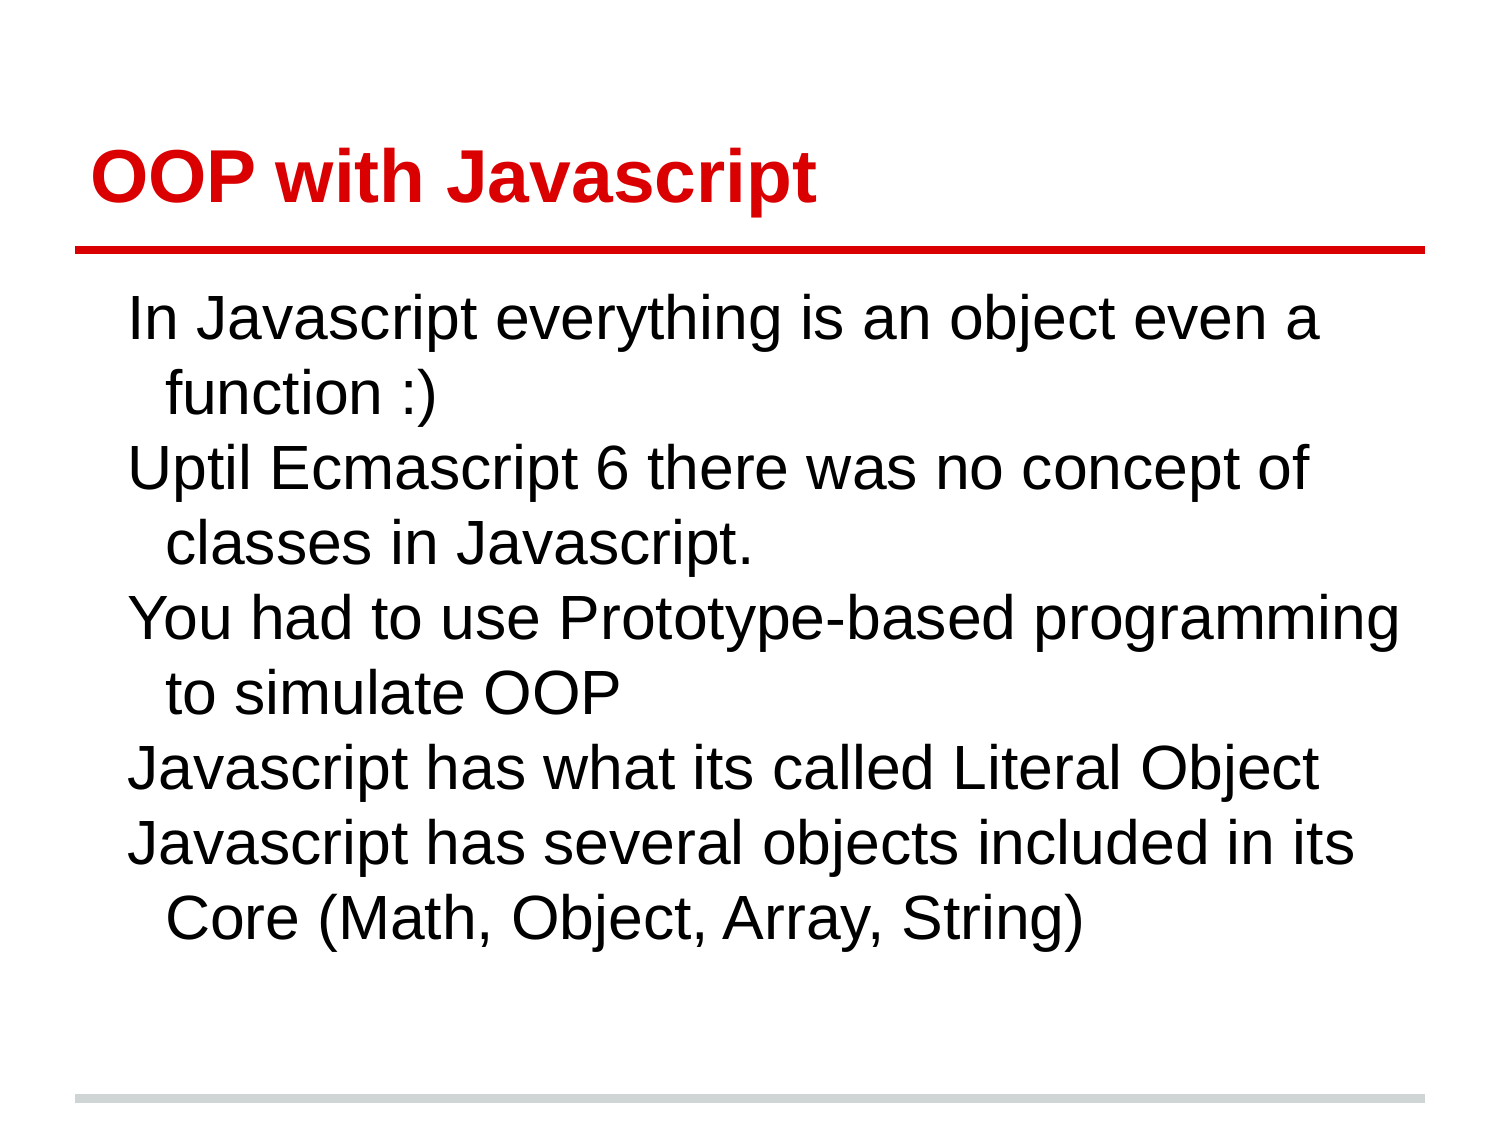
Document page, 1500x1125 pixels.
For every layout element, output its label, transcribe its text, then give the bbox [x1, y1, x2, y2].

title OOP with Javascript [75, 45, 1425, 233]
list In Javascript everything is an object even a function :) Uptil Ecmascript 6 there was no concept of classes in Javascript. You had to use Prototype-based programming to simulate OOP Javascript has what its called Literal Object Javascript has several objects included in its Core (Math, Object, Array, String) [75, 262, 1425, 1078]
